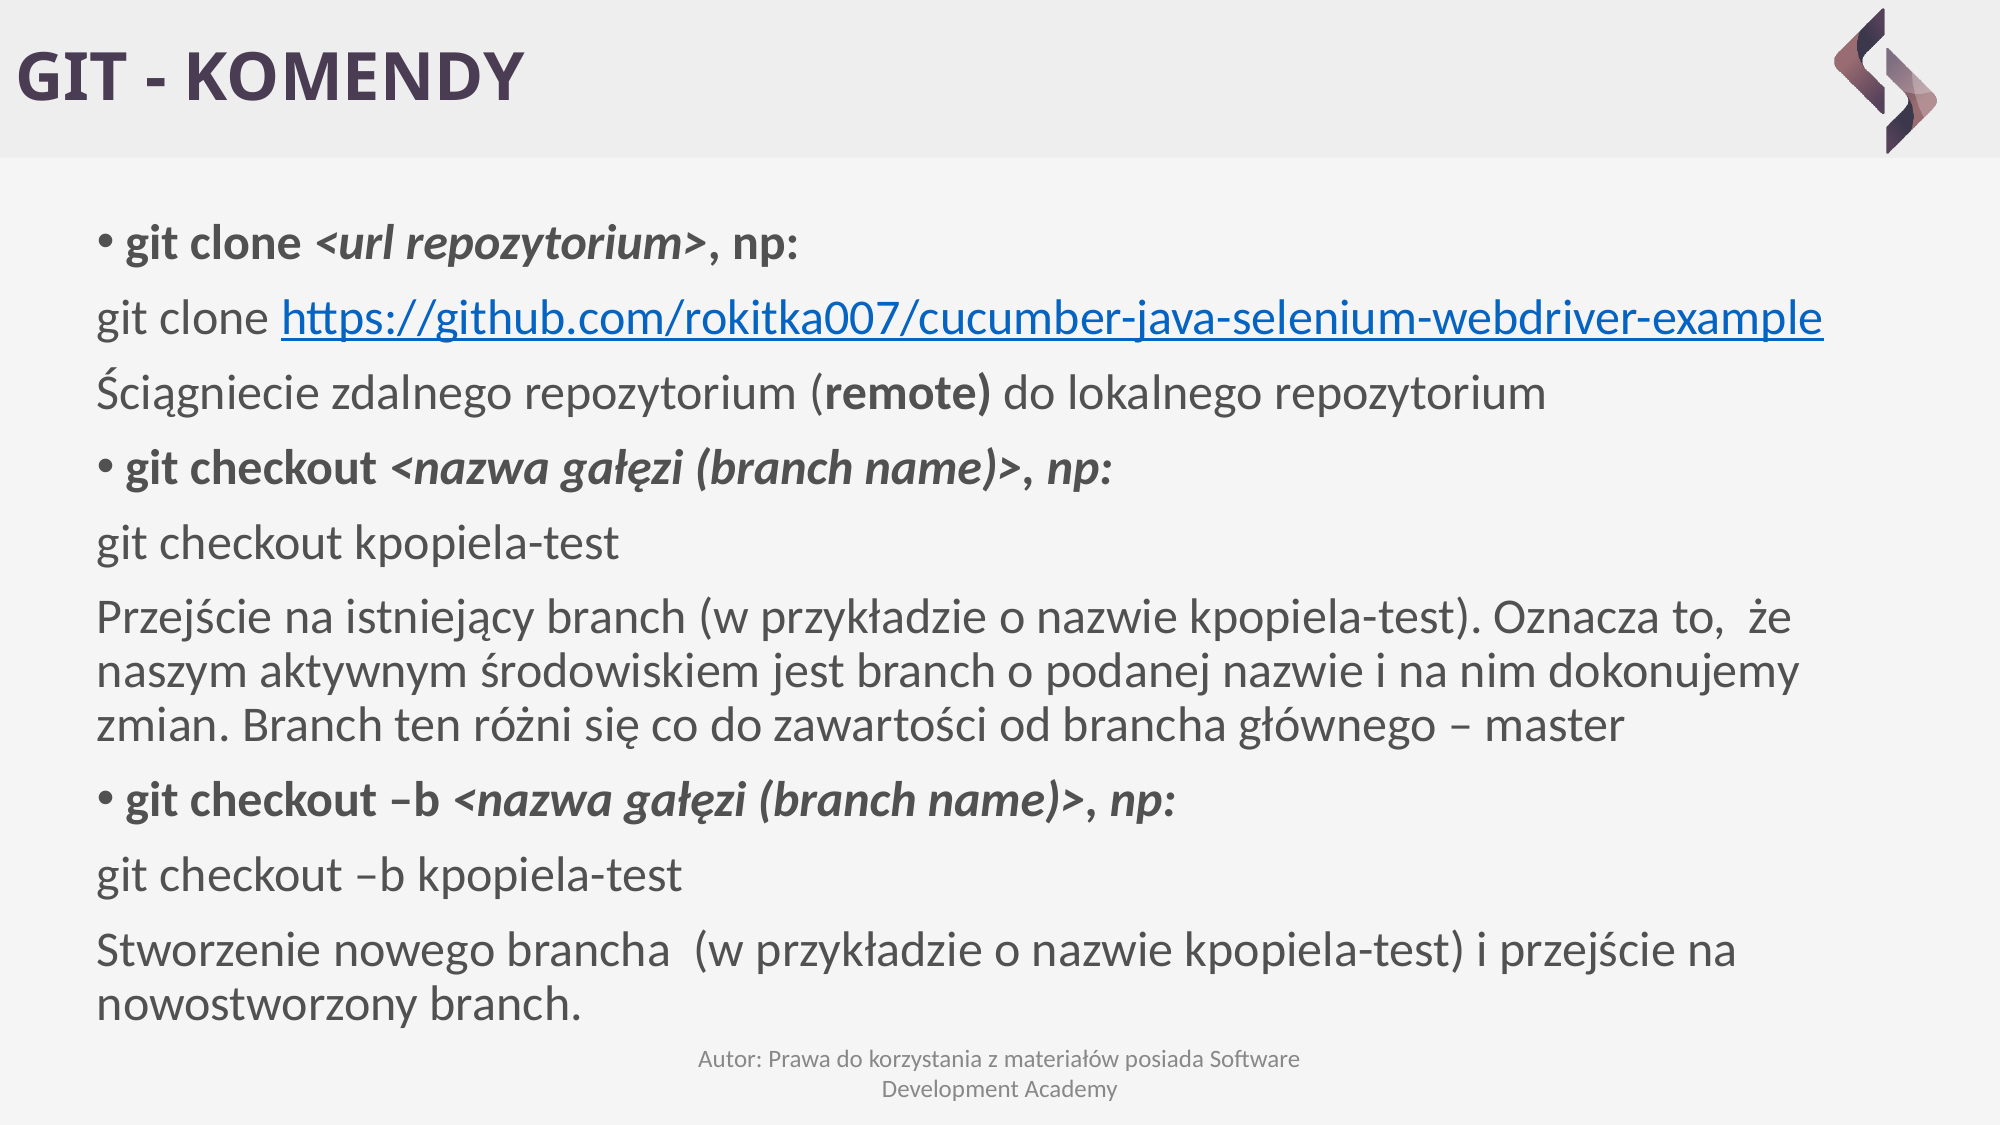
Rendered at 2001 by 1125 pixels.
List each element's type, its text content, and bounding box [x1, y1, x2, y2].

list git clone <url repozytorium>, np: git clone https://github.com/rokitka007/cucumber-java-selenium-webdriver-example Ściągniecie zdalnego repozytorium (remote) do lokalnego repozytorium git checkout <nazwa gałęzi (branch name)>, np: git checkout kpopiela-test Przejście na istniejący branch (w przykładzie o nazwie kpopiela-test). Oznacza to, że naszym aktywnym środowiskiem jest branch o podanej nazwie i na nim dokonujemy zmian. Branch ten różni się co do zawartości od brancha głównego – master git checkout –b <nazwa gałęzi (branch name)>, np: git checkout –b kpopiela-test Stworzenie nowego brancha (w przykładzie o nazwie kpopiela-test) i przejście na nowostworzony branch. [81, 209, 1863, 1030]
title GIT - KOMENDY [0, 0, 1788, 158]
footer Autor: Prawa do korzystania z materiałów posiada Software Development Academy [662, 1042, 1338, 1103]
picture [1787, 0, 2001, 166]
